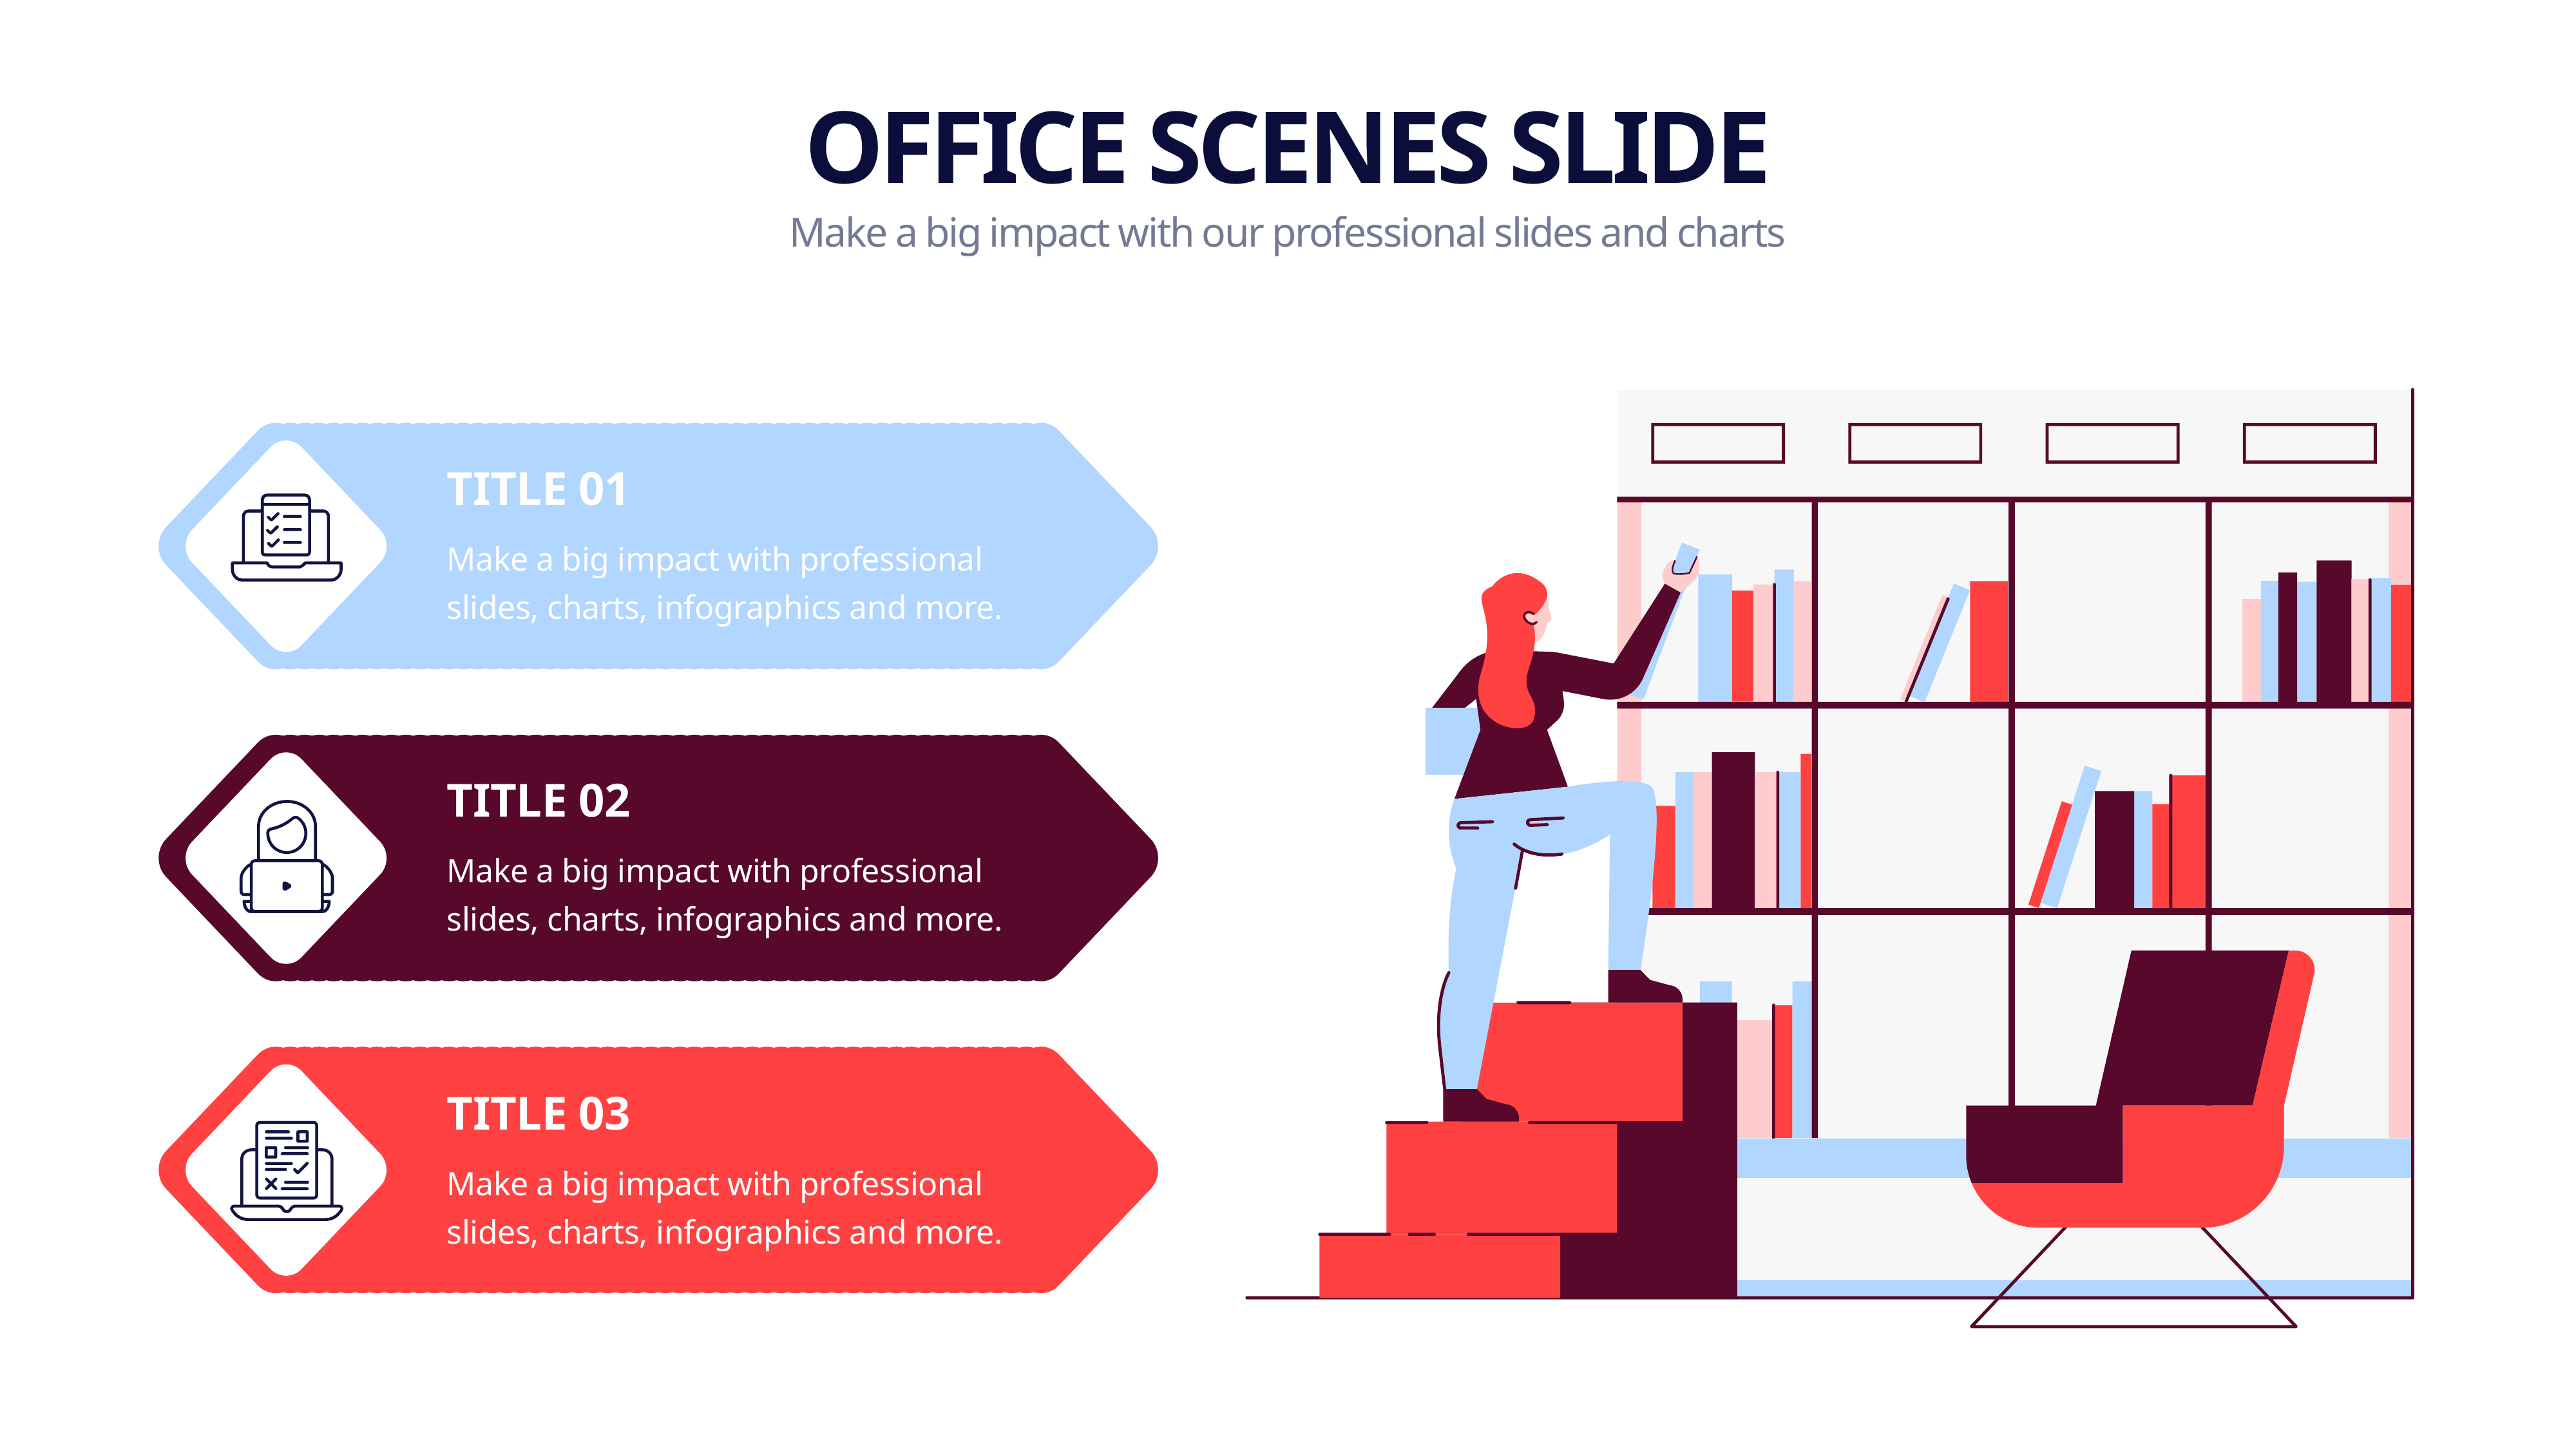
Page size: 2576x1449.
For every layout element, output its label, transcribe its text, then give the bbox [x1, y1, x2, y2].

text_box TITLE 02 [437, 773, 1049, 831]
text_box [186, 1064, 387, 1276]
text_box [158, 734, 1158, 981]
text_box Make a big impact with professional slides, charts, infographics and more. [437, 1148, 1049, 1255]
text_box [158, 1046, 1158, 1294]
text_box Make a big impact with professional slides, charts, infographics and more. [437, 524, 1049, 630]
text_box [186, 752, 387, 964]
text_box [230, 1121, 344, 1221]
text_box [239, 800, 334, 913]
text_box Make a big impact with our professional slides and charts [160, 194, 2416, 260]
text_box TITLE 01 [437, 460, 1049, 519]
text_box Make a big impact with professional slides, charts, infographics and more. [437, 836, 1049, 943]
text_box TITLE 03 [437, 1086, 1049, 1144]
text_box OFFICE SCENES SLIDE [160, 72, 2416, 194]
text_box [231, 493, 343, 582]
text_box [158, 422, 1158, 670]
text_box [186, 440, 387, 652]
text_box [1245, 388, 2414, 1329]
